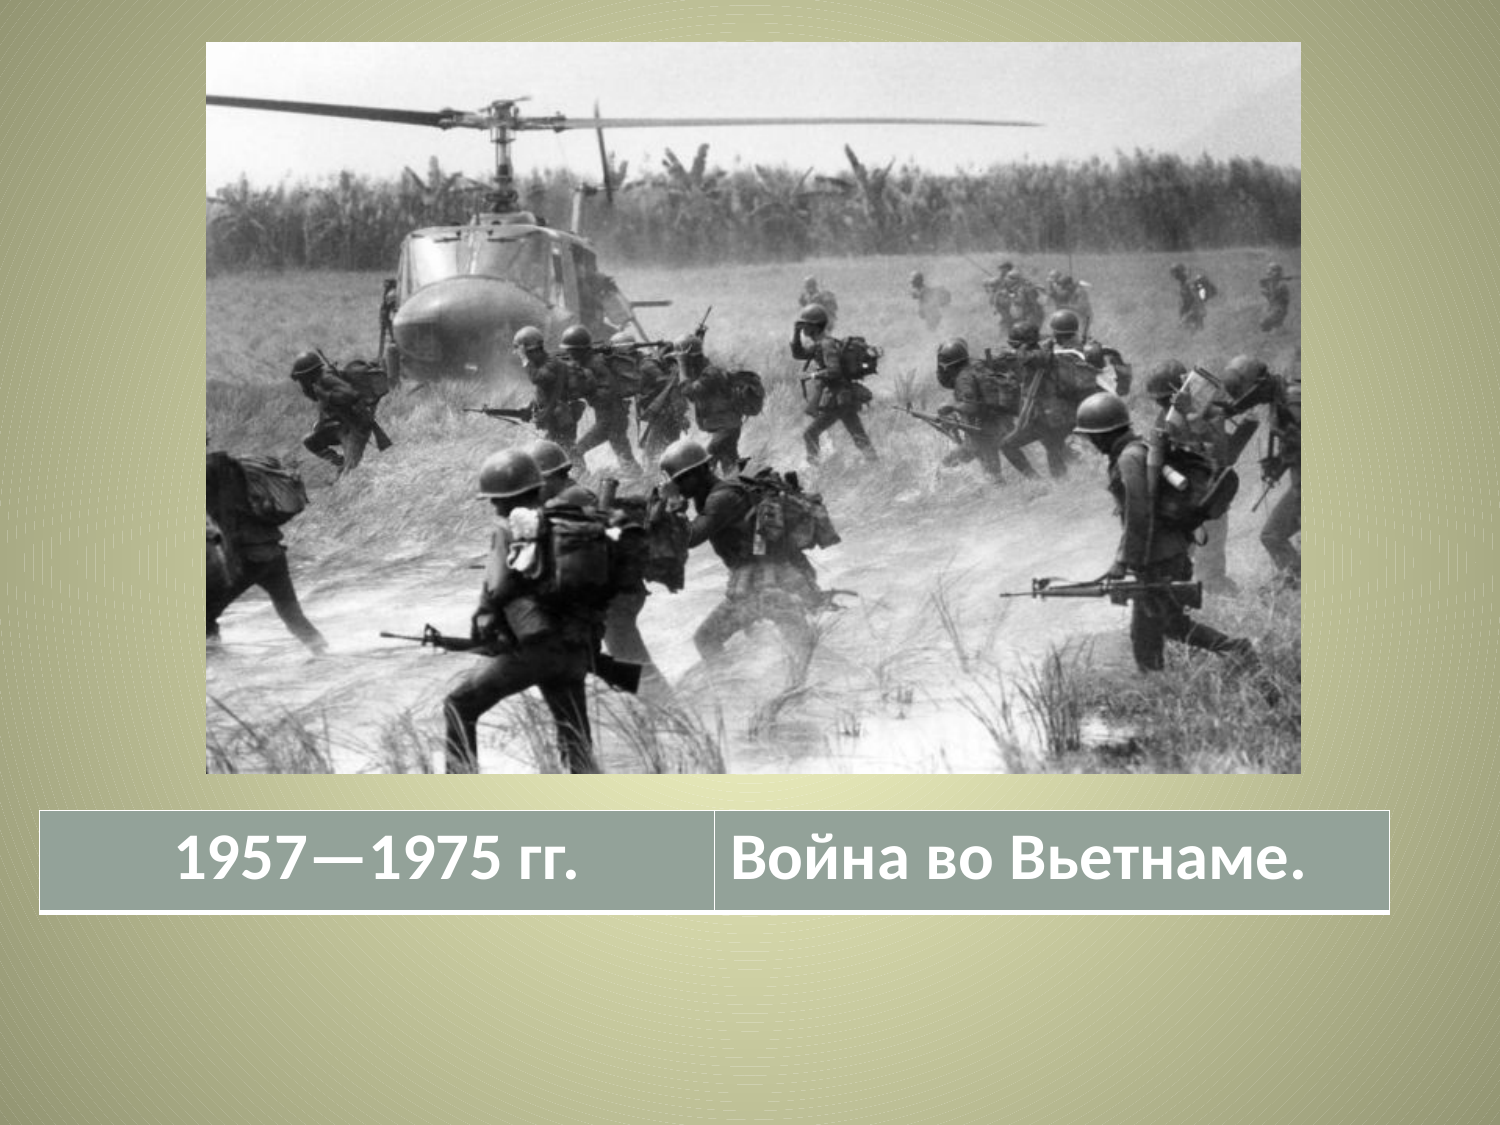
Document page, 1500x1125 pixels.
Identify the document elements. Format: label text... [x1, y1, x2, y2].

picture [206, 42, 1301, 775]
table_header Война во Вьетнаме. [715, 811, 1389, 910]
table_header 1957—1975 гг. [40, 811, 714, 910]
